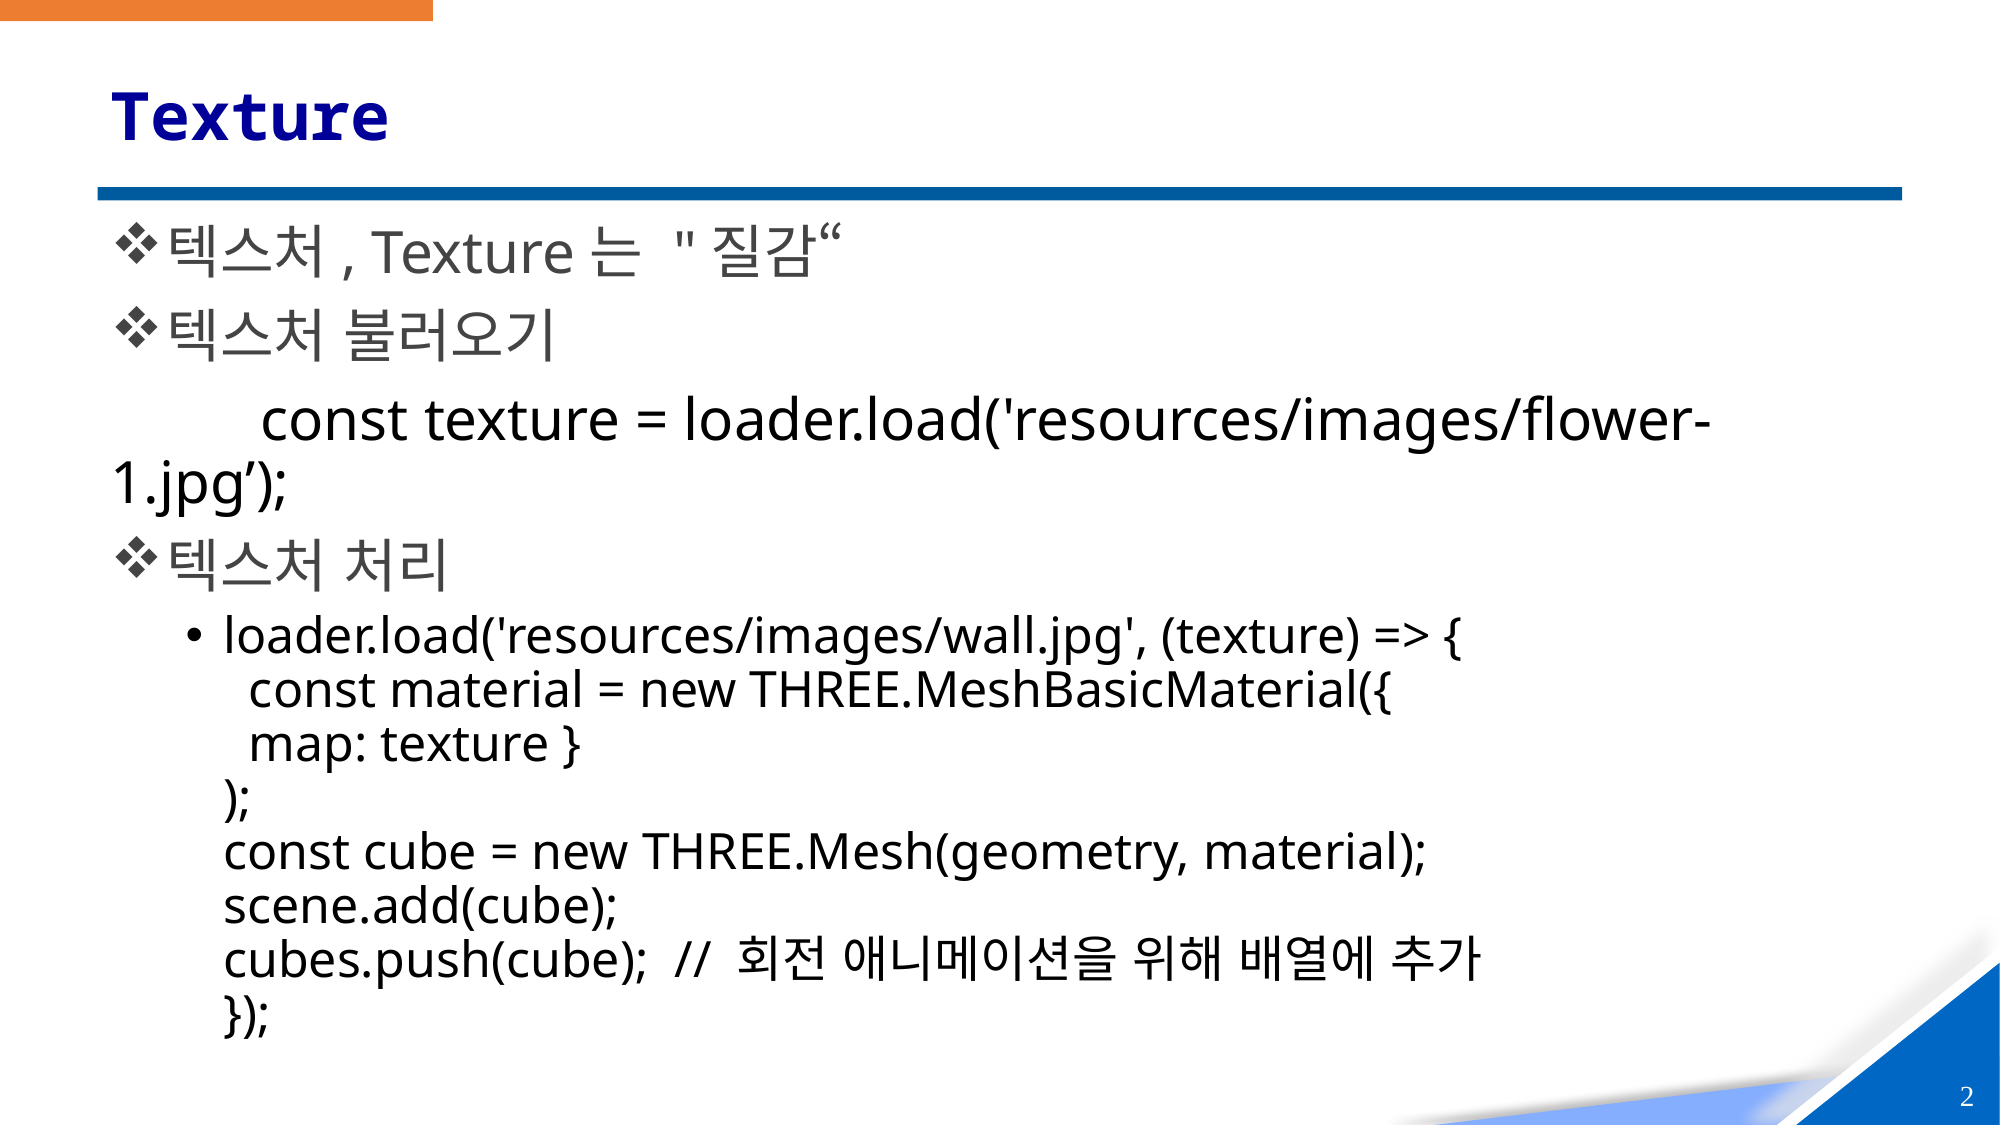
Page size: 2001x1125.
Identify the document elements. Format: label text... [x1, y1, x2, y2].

title Texture [95, 59, 1901, 177]
slide_number 2 [1958, 1076, 1975, 1113]
list 텍스처, Texture는 "질감“ 텍스처 불러오기 const texture = loader.load('resources/images/flower-1.jpg’); 텍스처 처리 loader.load('resources/images/wall.jpg', (texture) => { const material = new THREE.MeshBasicMaterial({ map: texture } ); const cube = new THREE.Mesh(geometry, material); scene.add(cube); cubes.push(cube); // 회전 애니메이션을 위해 배열에 추가 }); [95, 215, 1900, 1077]
